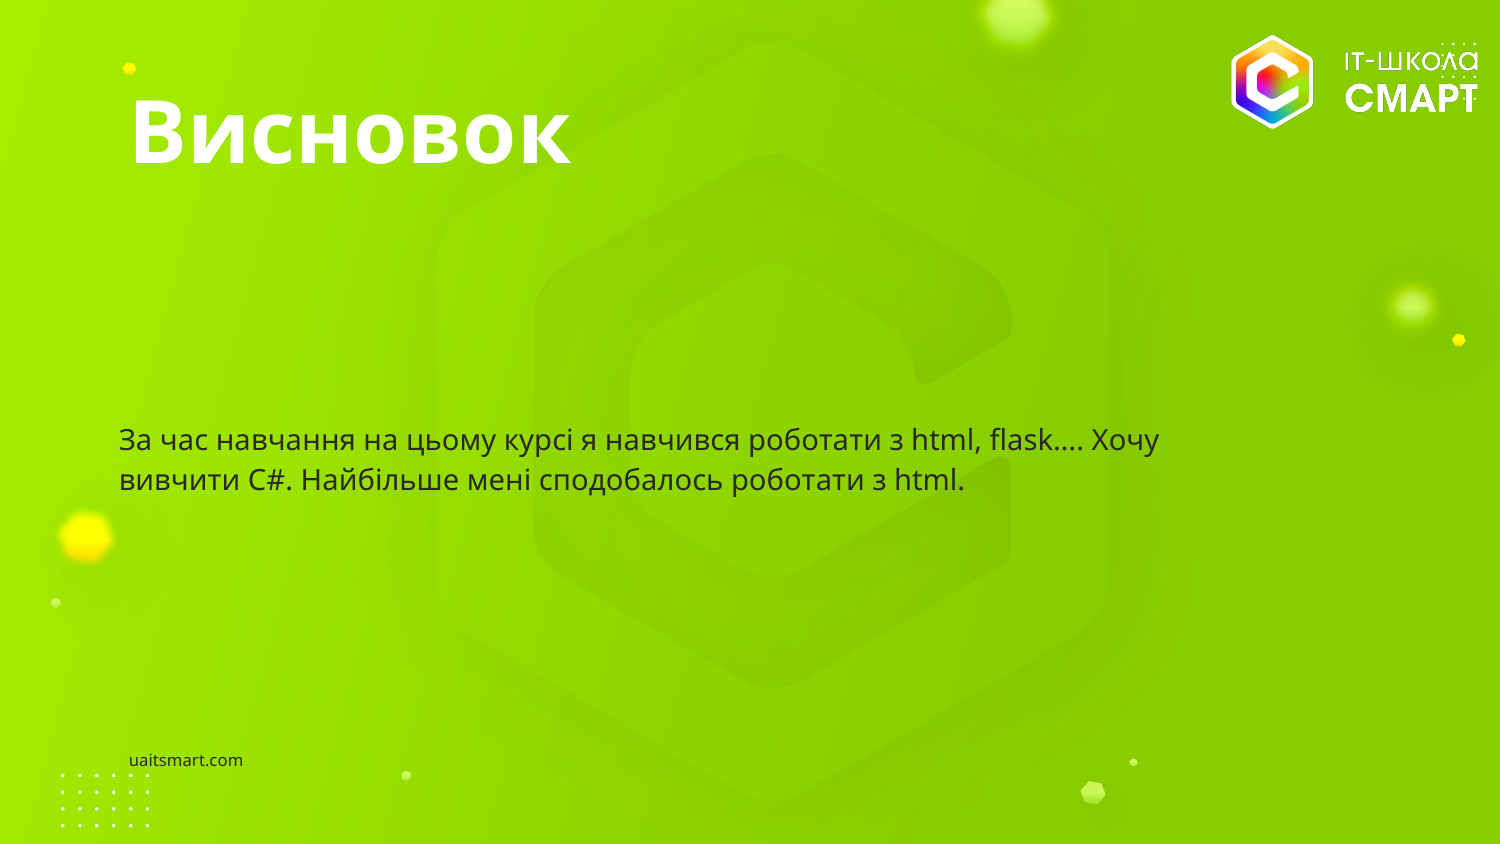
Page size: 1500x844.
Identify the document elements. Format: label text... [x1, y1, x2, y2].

title Висновок [114, 72, 698, 197]
picture [0, 0, 1500, 844]
list За час навчання на цьому курсі я навчився роботати з html, flask…. Хочу вивчити C#. Найбільше мені сподобалось роботати з html. [103, 286, 1284, 627]
text_box uaitsmart.com [113, 735, 286, 777]
